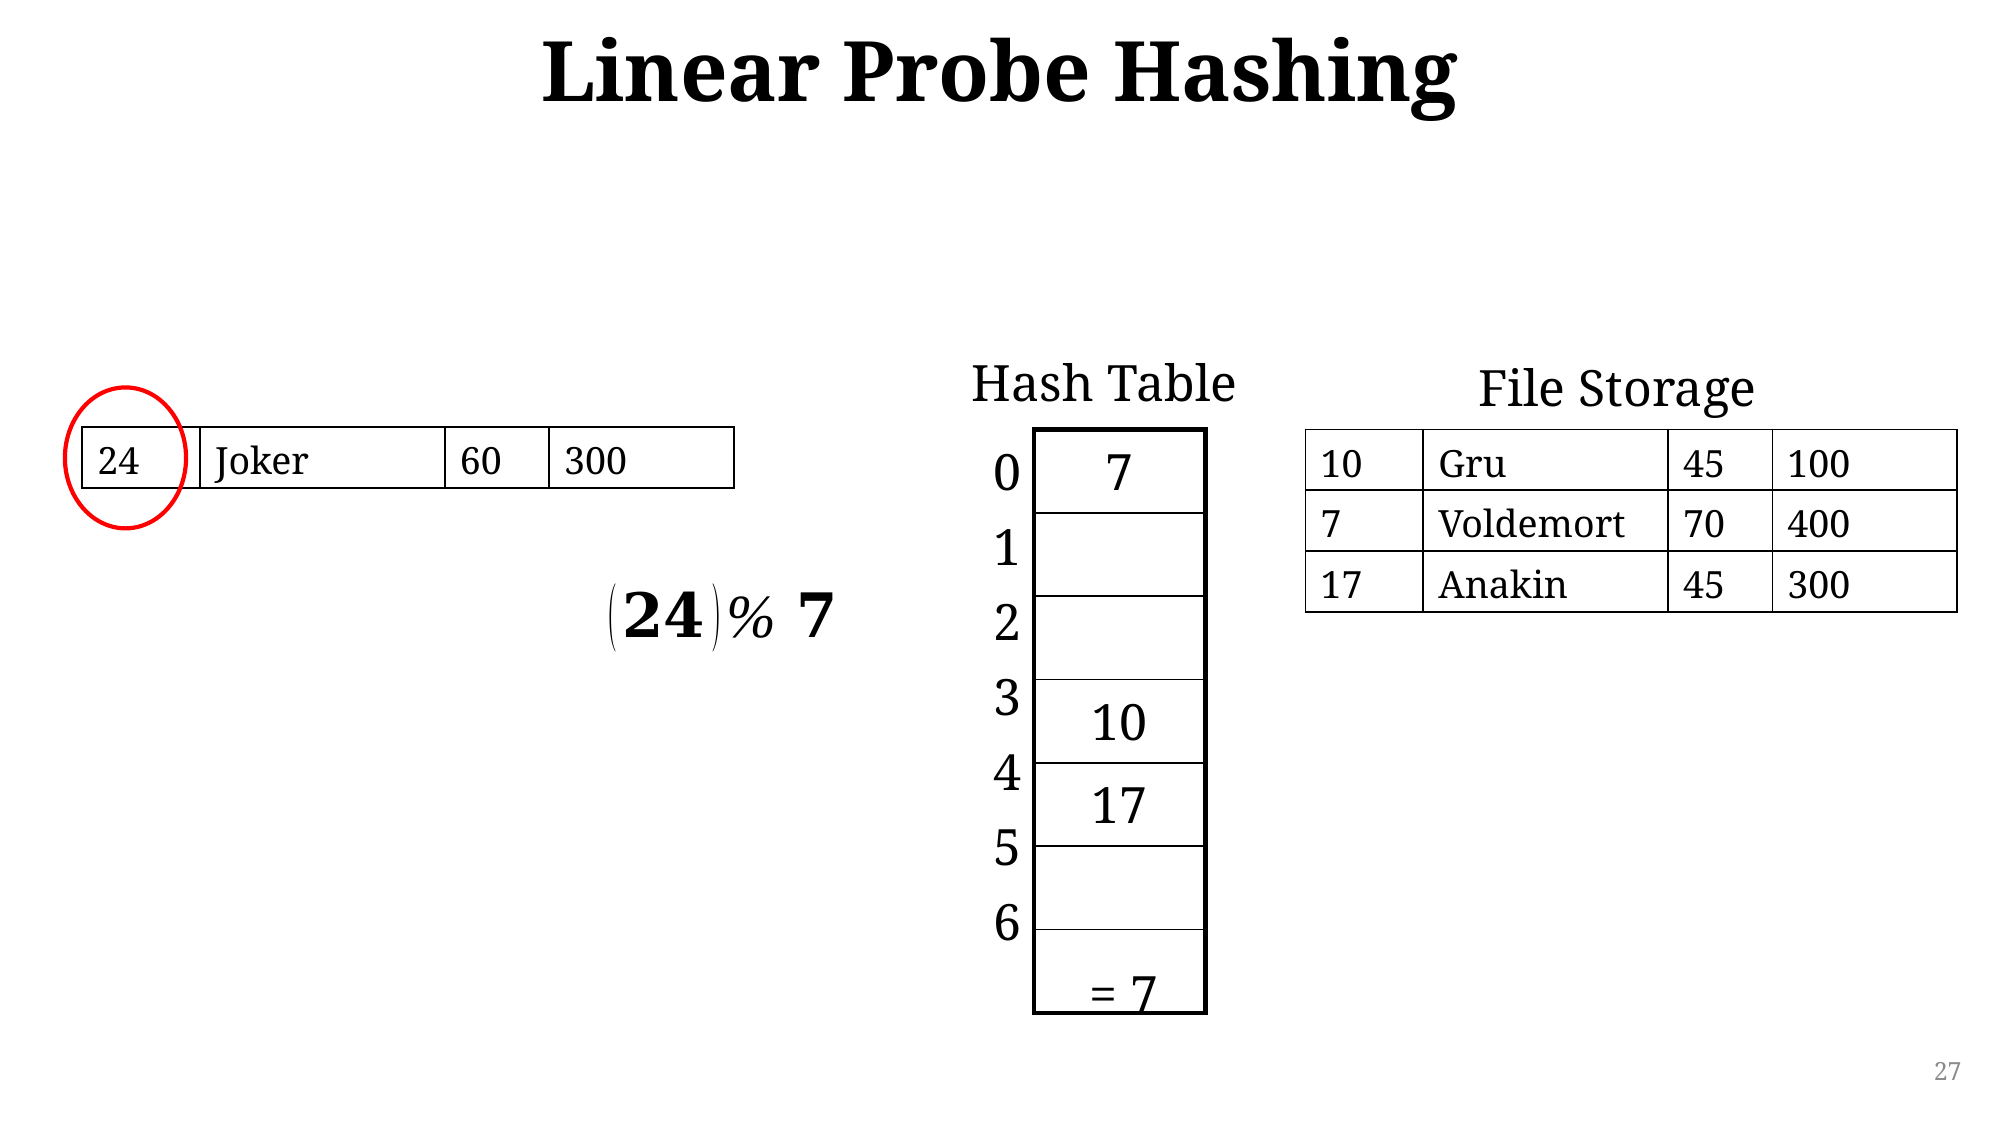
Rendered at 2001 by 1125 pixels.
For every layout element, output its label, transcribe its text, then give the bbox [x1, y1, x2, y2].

table_cell [1037, 514, 1203, 595]
text_box [63, 386, 188, 530]
table_header 100 [1773, 430, 1956, 489]
table_cell 45 [1669, 552, 1772, 611]
table_header 45 [1669, 430, 1772, 489]
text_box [754, 666, 1059, 756]
table_cell Voldemort [1424, 491, 1667, 550]
table_cell [1037, 597, 1203, 679]
table_cell 1 [979, 505, 1037, 580]
table_cell 17 [1037, 764, 1203, 845]
title Linear Probe Hashing [137, 0, 1863, 149]
table_cell Anakin [1424, 552, 1667, 611]
table_cell 5 [979, 805, 1037, 880]
table_header 7 [1037, 432, 1203, 512]
table_cell 400 [1773, 491, 1956, 550]
table_cell 2 [979, 580, 1037, 655]
table_header 60 [446, 428, 548, 487]
text_box Hash Table [957, 344, 1253, 419]
table_header 0 [979, 430, 1037, 505]
table_cell 7 [1306, 491, 1422, 550]
table_cell 300 [1773, 552, 1956, 611]
table_cell [1036, 930, 1203, 1011]
table_cell 10 [1037, 680, 1203, 762]
table_cell 17 [1306, 552, 1422, 611]
table_cell [1037, 847, 1203, 929]
table_header Joker [201, 428, 444, 487]
slide_number 27 [1526, 1042, 1977, 1103]
table_header Gru [1424, 430, 1667, 489]
table_header 10 [1306, 430, 1422, 489]
table_cell 6 [979, 880, 1037, 955]
table_header 24 [182, 428, 199, 487]
table_header 300 [550, 428, 733, 487]
text_box File Storage [1463, 349, 1772, 425]
table_cell 4 [979, 756, 1037, 805]
table_cell 70 [1669, 491, 1772, 550]
table_cell 3 [979, 655, 1037, 666]
